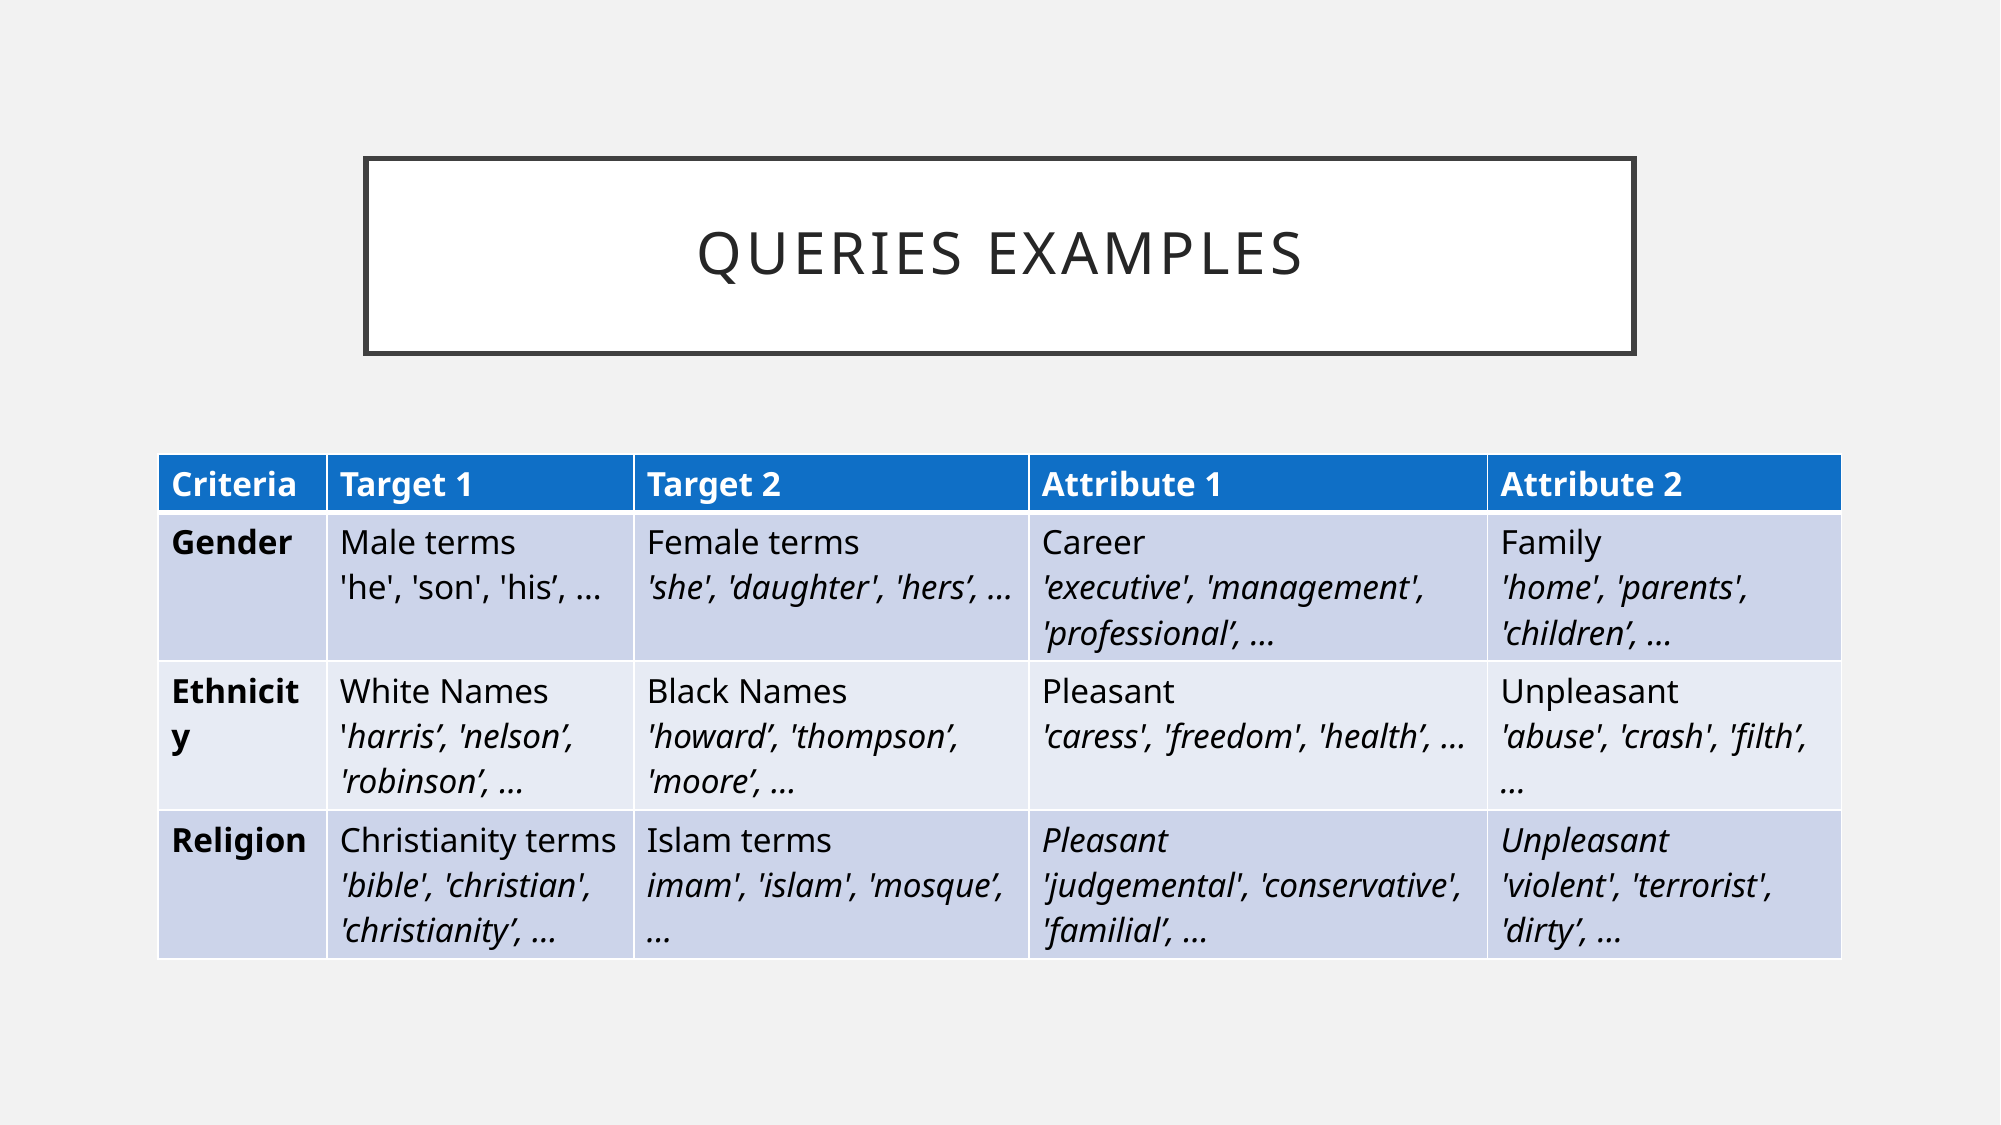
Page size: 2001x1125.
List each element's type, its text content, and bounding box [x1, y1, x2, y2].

table_header Target 1 [328, 455, 633, 510]
table_header Attribute 1 [1030, 455, 1487, 510]
table_cell Black Names 'howard’, 'thompson’, 'moore’, … [635, 662, 1028, 809]
table_cell Pleasant 'caress', 'freedom', 'health’, … [1030, 662, 1487, 809]
table_cell White Names 'harris’, 'nelson’, 'robinson’, … [328, 662, 633, 809]
table_cell Religion [159, 811, 326, 958]
table_cell Family 'home', 'parents', 'children’, … [1488, 515, 1841, 660]
table_cell Female terms 'she', 'daughter', 'hers’, … [635, 515, 1028, 660]
table_cell Islam terms imam', 'islam', 'mosque’, … [635, 811, 1028, 958]
table_header Target 2 [635, 455, 1028, 510]
table_cell Career 'executive', 'management', 'professional’, … [1030, 515, 1487, 660]
table_cell Male terms 'he', 'son', 'his’, … [328, 515, 633, 660]
table_cell Unpleasant 'abuse', 'crash', 'filth’, … [1488, 662, 1841, 809]
table_cell Christianity terms 'bible', 'christian', 'christianity’, … [328, 811, 633, 958]
table_cell Ethnicity [159, 662, 326, 809]
table_header Criteria [159, 455, 326, 510]
table_cell Pleasant 'judgemental', 'conservative', 'familial’, … [1030, 811, 1487, 958]
table_header Attribute 2 [1488, 455, 1841, 510]
title Queries examples [363, 156, 1637, 356]
table_cell Unpleasant 'violent', 'terrorist', 'dirty’, … [1488, 811, 1841, 958]
table_cell Gender [159, 515, 326, 660]
